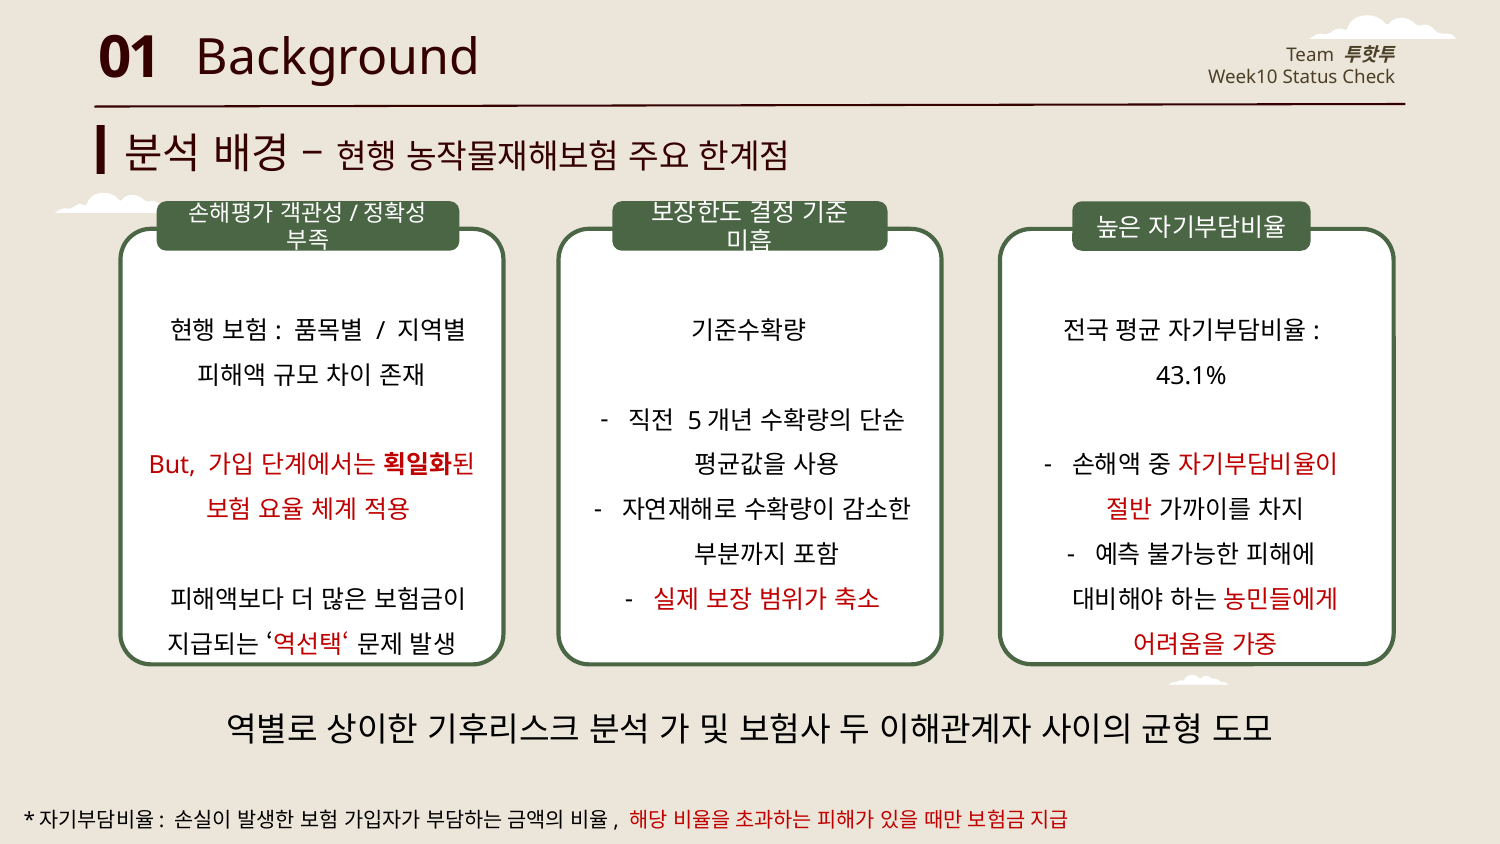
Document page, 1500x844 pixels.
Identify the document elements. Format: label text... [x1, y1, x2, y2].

text_box 분석 배경 – 현행 농작물재해보험 주요 한계점 [109, 119, 905, 184]
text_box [1309, 14, 1457, 40]
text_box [1168, 674, 1229, 685]
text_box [558, 203, 942, 665]
text_box *자기부담비율: 손실이 발생한 보험 가입자가 부담하는 금액의 비율, 해당 비율을 초과하는 피해가 있을 때만 보험금 지급 [8, 786, 1109, 839]
text_box [95, 123, 107, 176]
text_box Background [180, 21, 710, 87]
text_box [120, 203, 504, 665]
text_box 01 [83, 16, 187, 93]
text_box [999, 203, 1394, 665]
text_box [55, 192, 179, 213]
text_box Team 투핫투 Week10 Status Check [1026, 32, 1411, 98]
